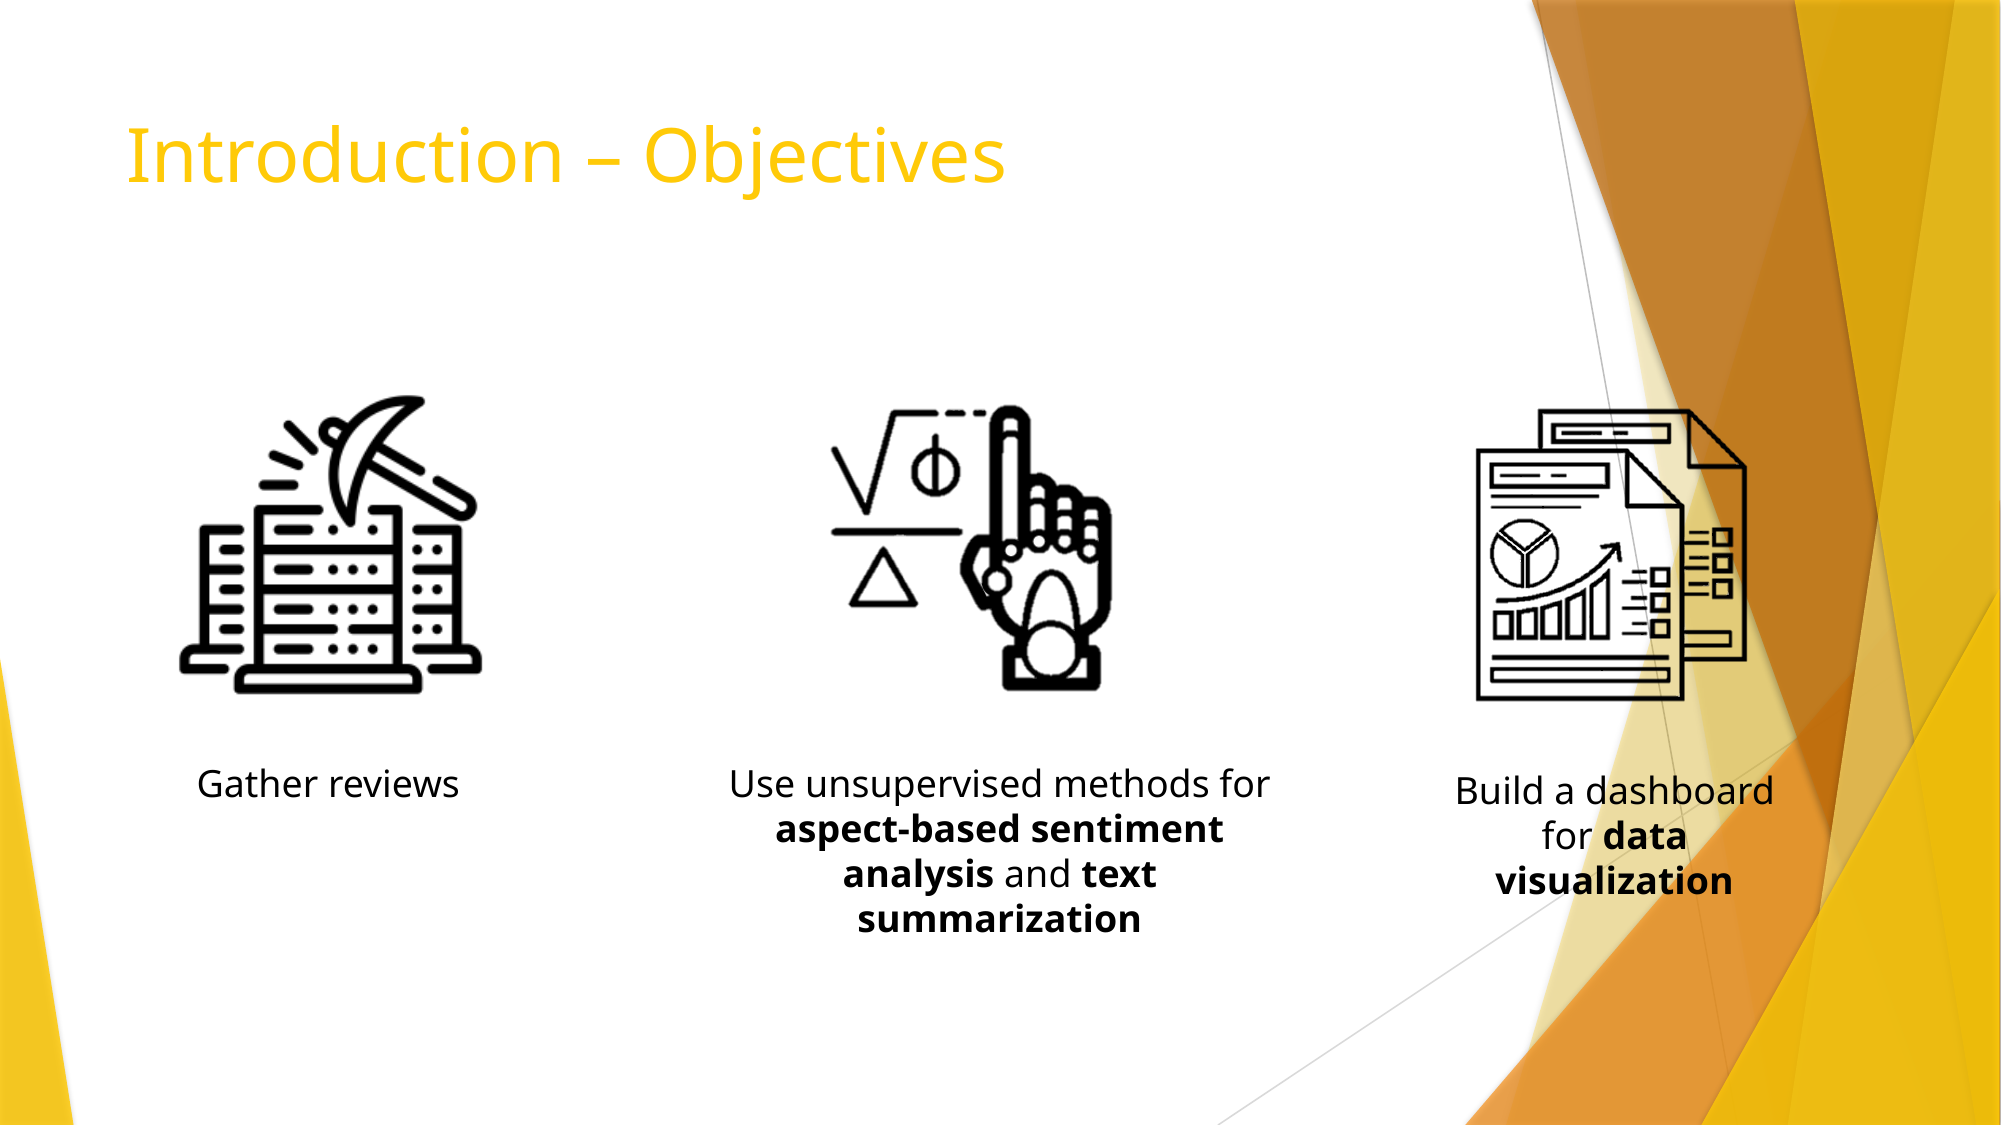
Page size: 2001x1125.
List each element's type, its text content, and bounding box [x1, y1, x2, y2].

text_box Gather reviews [181, 752, 475, 813]
picture [1416, 360, 1794, 736]
text_box Use unsupervised methods for aspect-based sentiment analysis and text summarization [692, 752, 1308, 948]
title Introduction – Objectives [111, 99, 1522, 317]
picture [771, 360, 1183, 734]
text_box Build a dashboard for data visualization [1426, 760, 1803, 910]
picture [169, 386, 488, 704]
